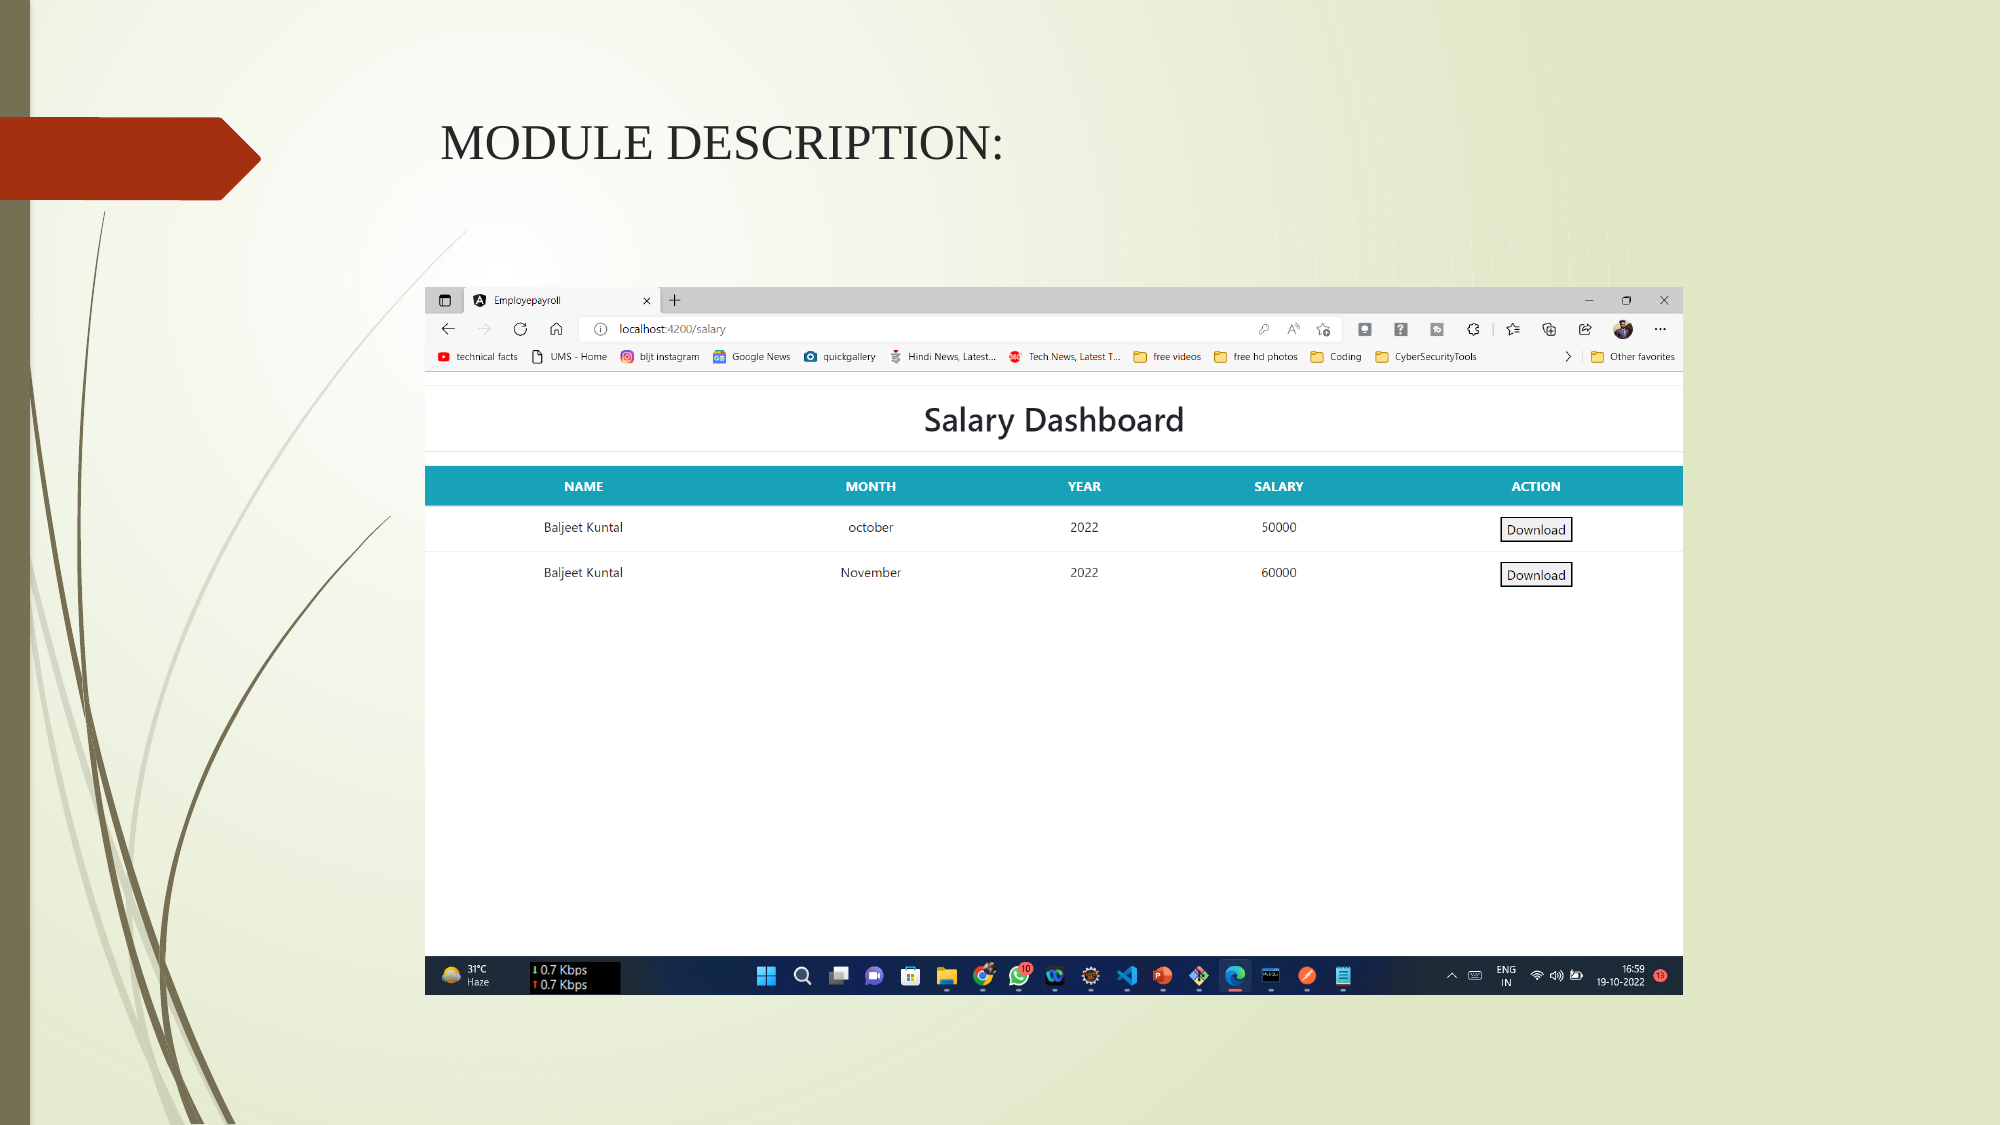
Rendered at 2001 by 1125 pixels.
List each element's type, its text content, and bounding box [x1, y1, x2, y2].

title MODULE DESCRIPTION: [425, 102, 1888, 313]
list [425, 287, 1684, 995]
